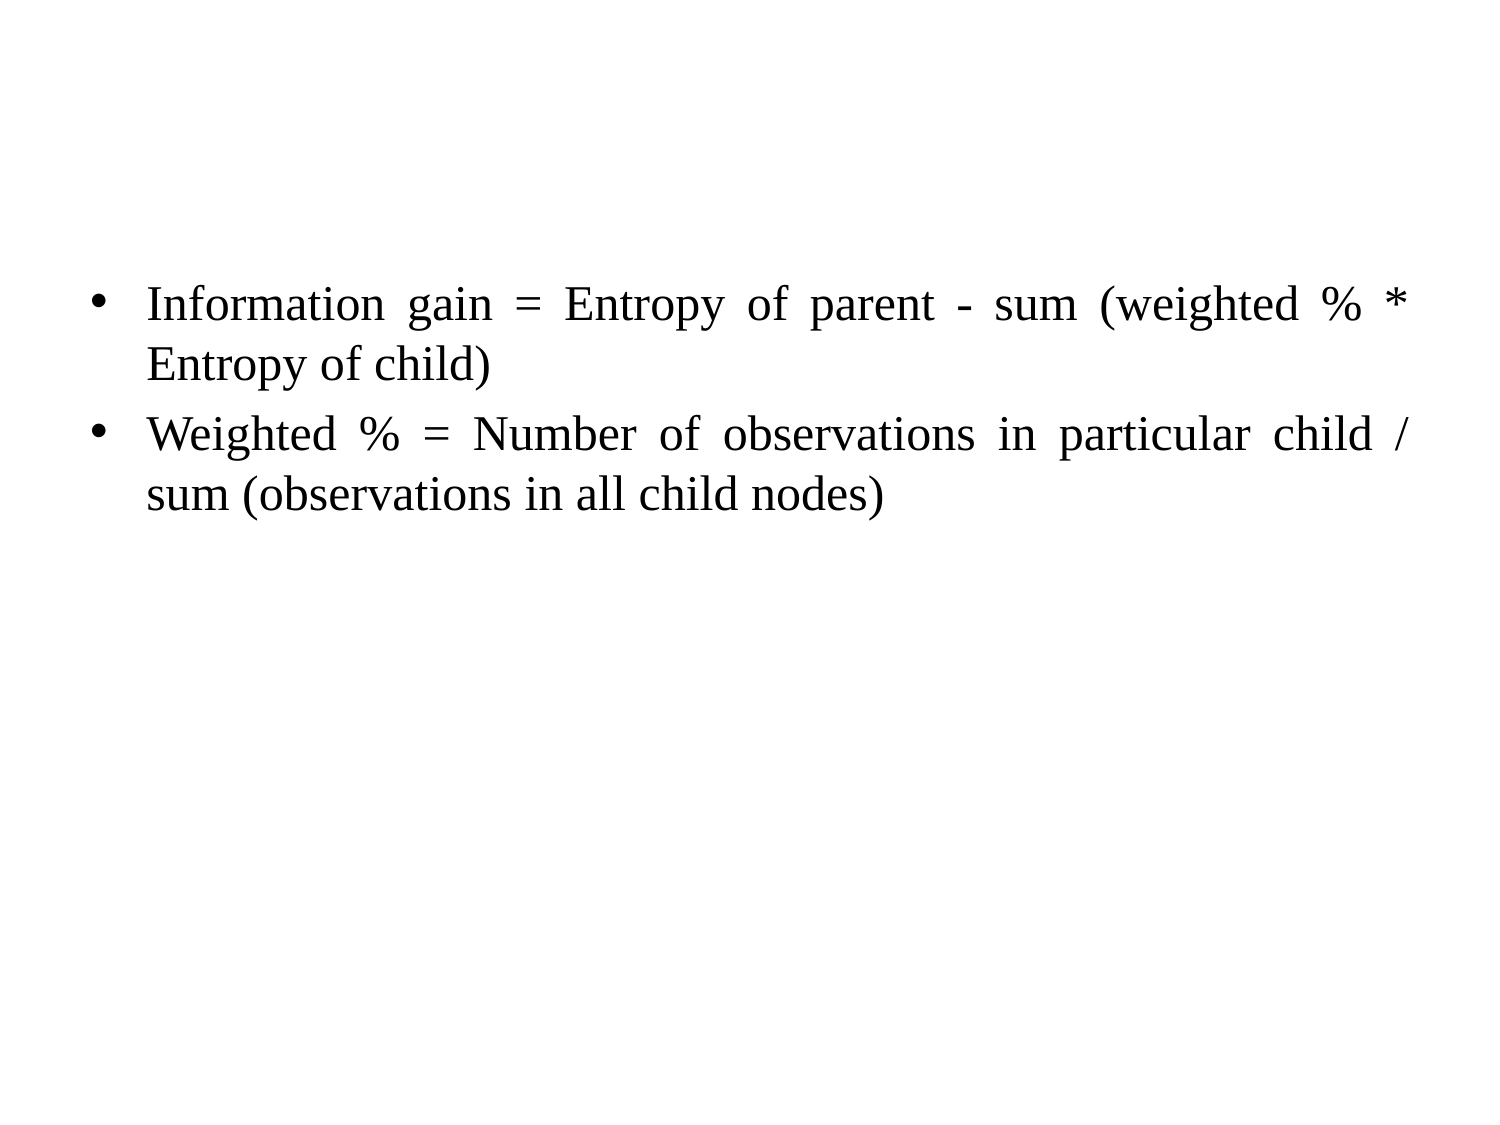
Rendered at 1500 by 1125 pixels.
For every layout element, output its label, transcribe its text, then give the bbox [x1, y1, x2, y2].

list Information gain = Entropy of parent - sum (weighted % * Entropy of child) Weighted % = Number of observations in particular child / sum (observations in all child nodes) [75, 262, 1425, 1005]
